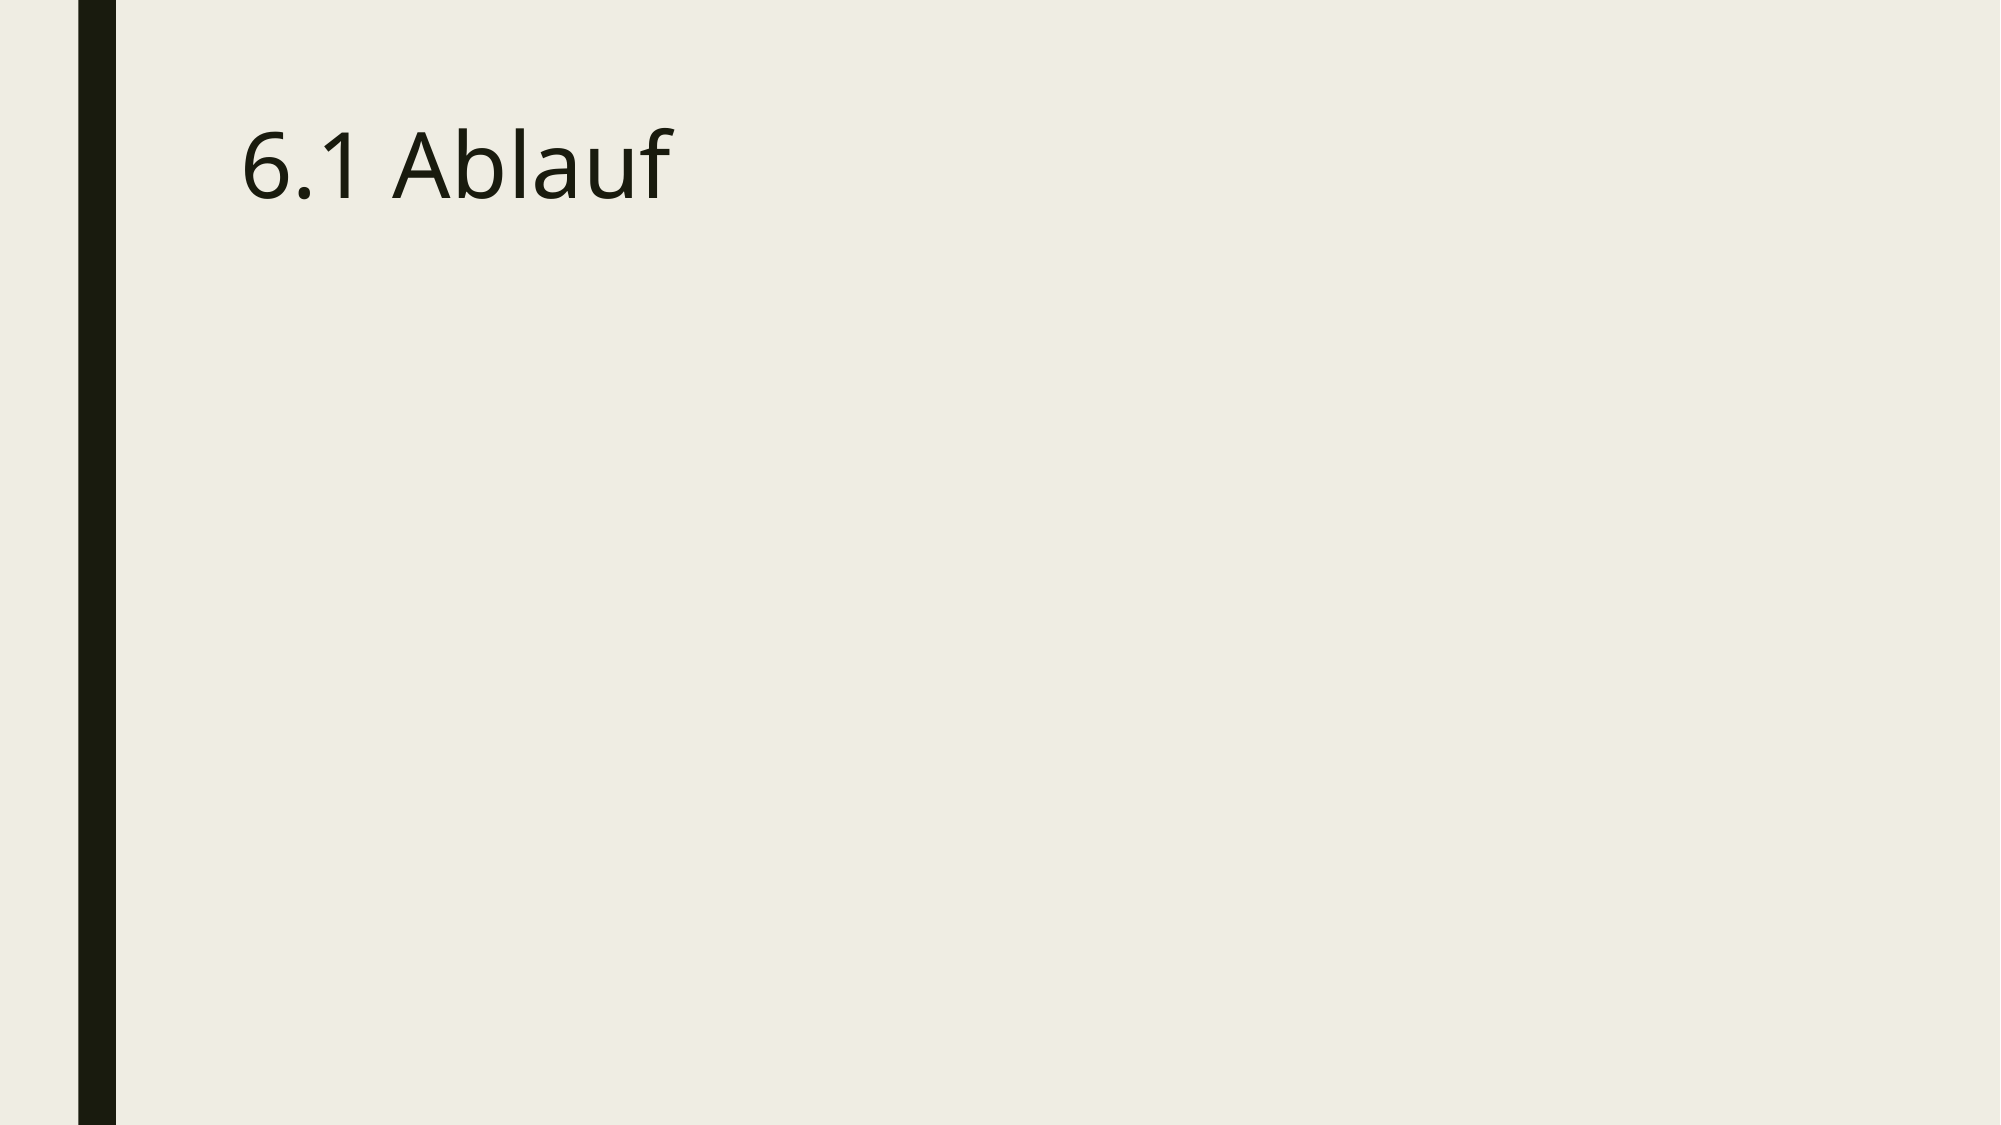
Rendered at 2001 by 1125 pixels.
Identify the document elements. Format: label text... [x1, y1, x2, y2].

title 6.1 Ablauf [225, 112, 1800, 357]
